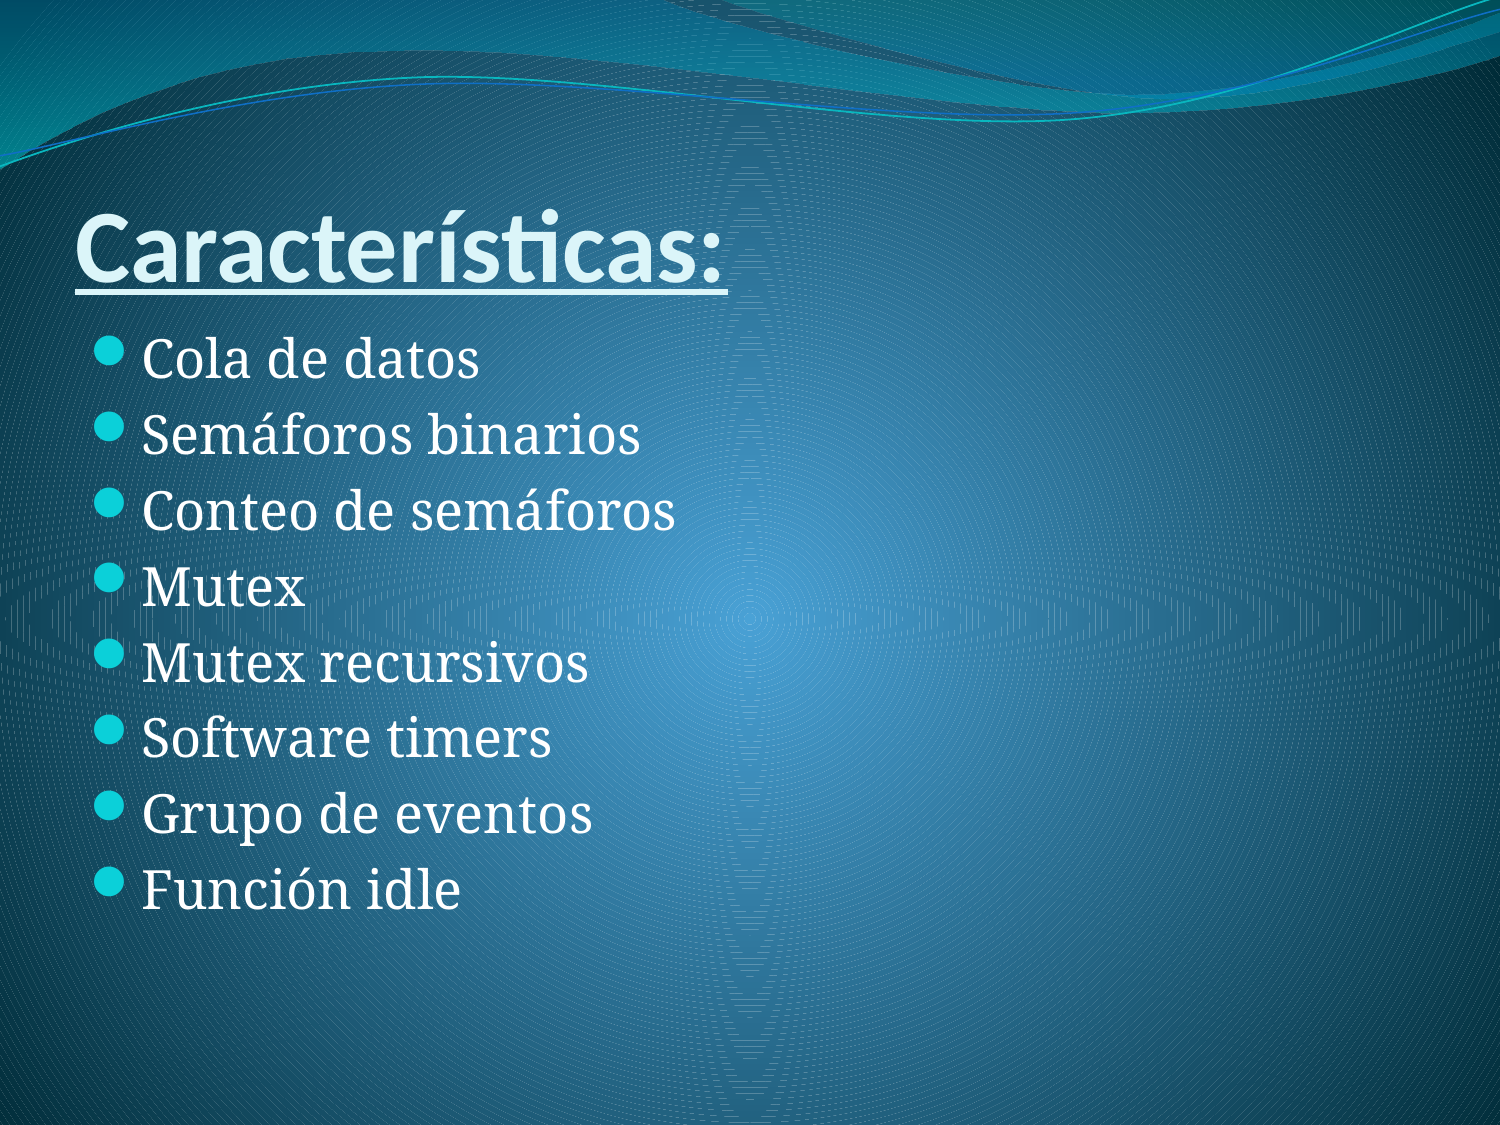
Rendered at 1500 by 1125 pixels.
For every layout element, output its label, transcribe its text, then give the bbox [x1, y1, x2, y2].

list Cola de datos Semáforos binarios Conteo de semáforos Mutex Mutex recursivos Software timers Grupo de eventos Función idle [75, 317, 1425, 1038]
title Características: [75, 115, 1425, 303]
